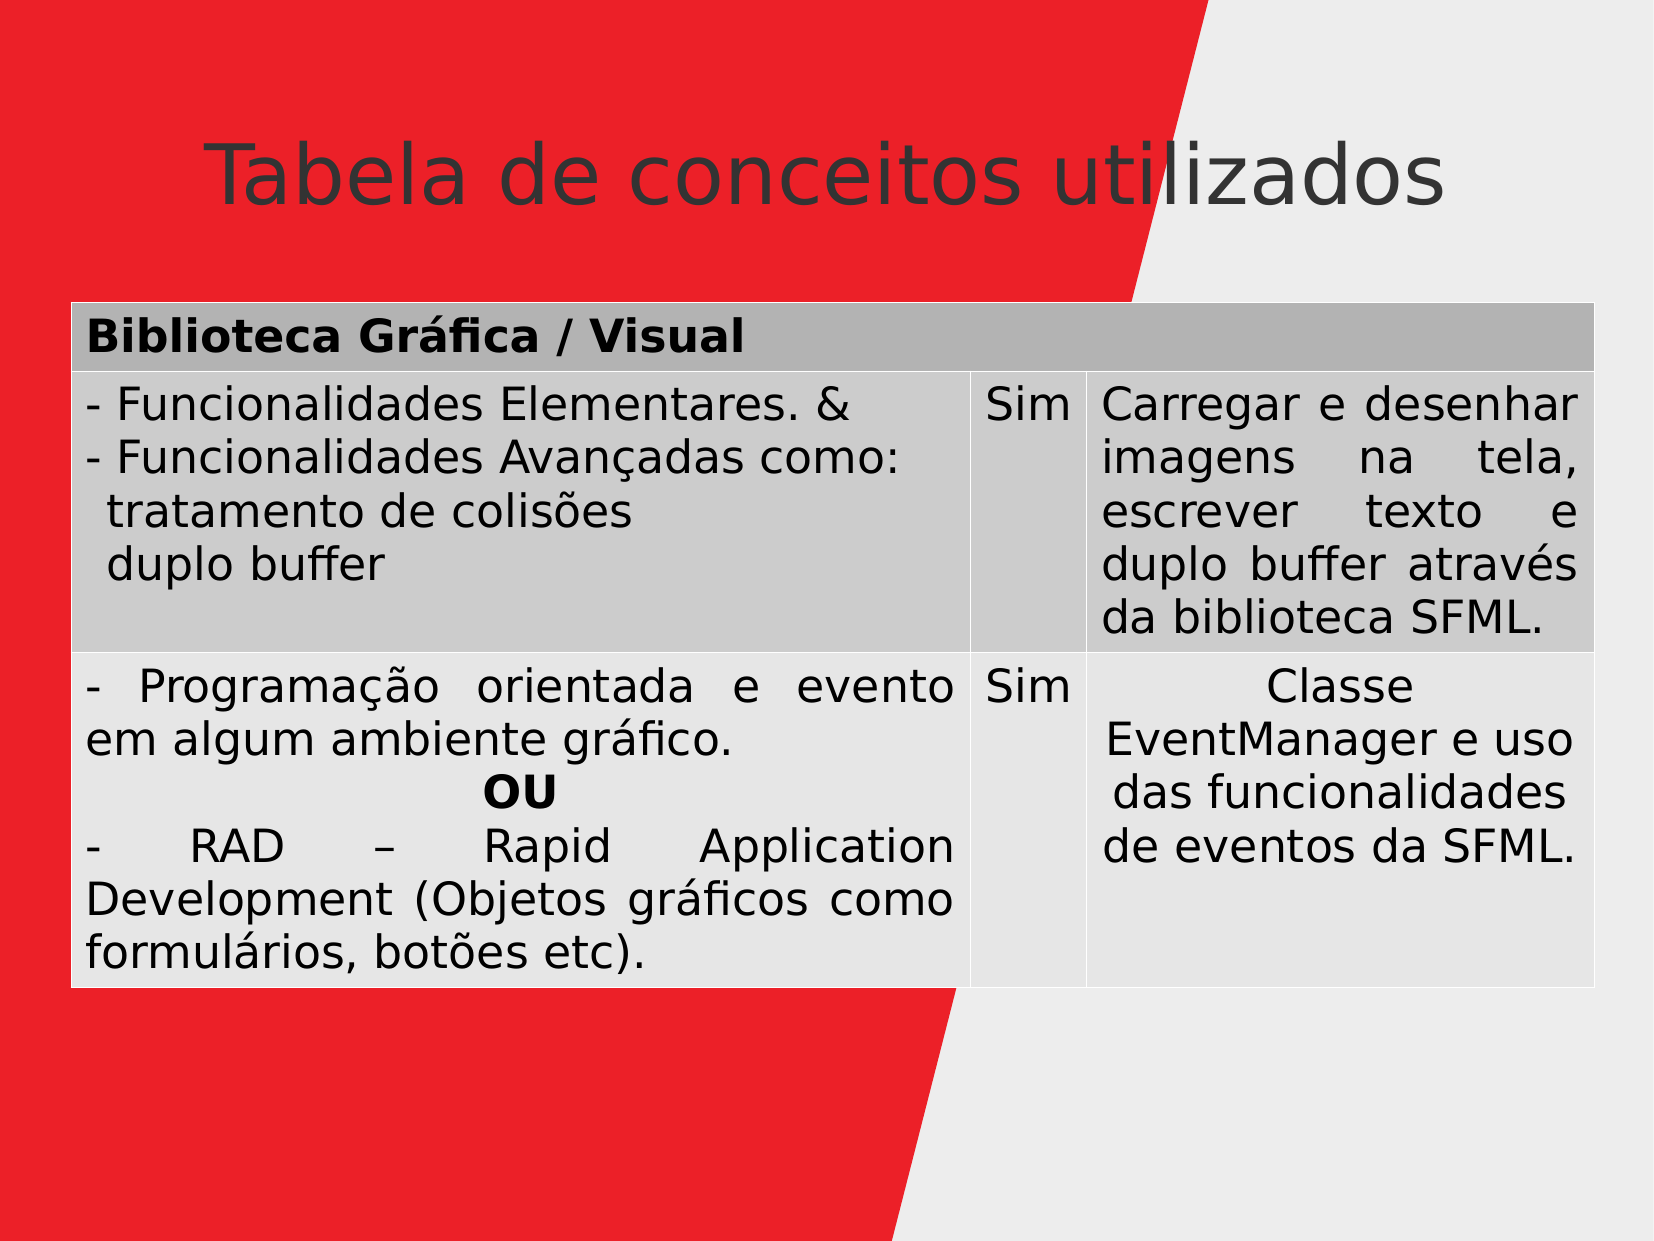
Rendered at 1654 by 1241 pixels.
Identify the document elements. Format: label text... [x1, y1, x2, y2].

table_cell - Programação orientada e evento em algum ambiente gráfico. OU - RAD – Rapid Application Development (Objetos gráficos como formulários, botões etc). [72, 653, 970, 987]
table_header Biblioteca Gráfica / Visual [72, 303, 1594, 371]
text_box Tabela de conceitos utilizados [114, 73, 1539, 270]
table_cell Carregar e desenhar imagens na tela, escrever texto e duplo buffer através da biblioteca SFML. [1087, 372, 1594, 652]
table_cell Sim [971, 653, 1086, 987]
table_cell - Funcionalidades Elementares. & - Funcionalidades Avançadas como: tratamento de colisões duplo buffer [72, 372, 970, 652]
table_cell Sim [971, 372, 1086, 652]
table_cell Classe EventManager e uso das funcionalidades de eventos da SFML. [1087, 653, 1594, 987]
